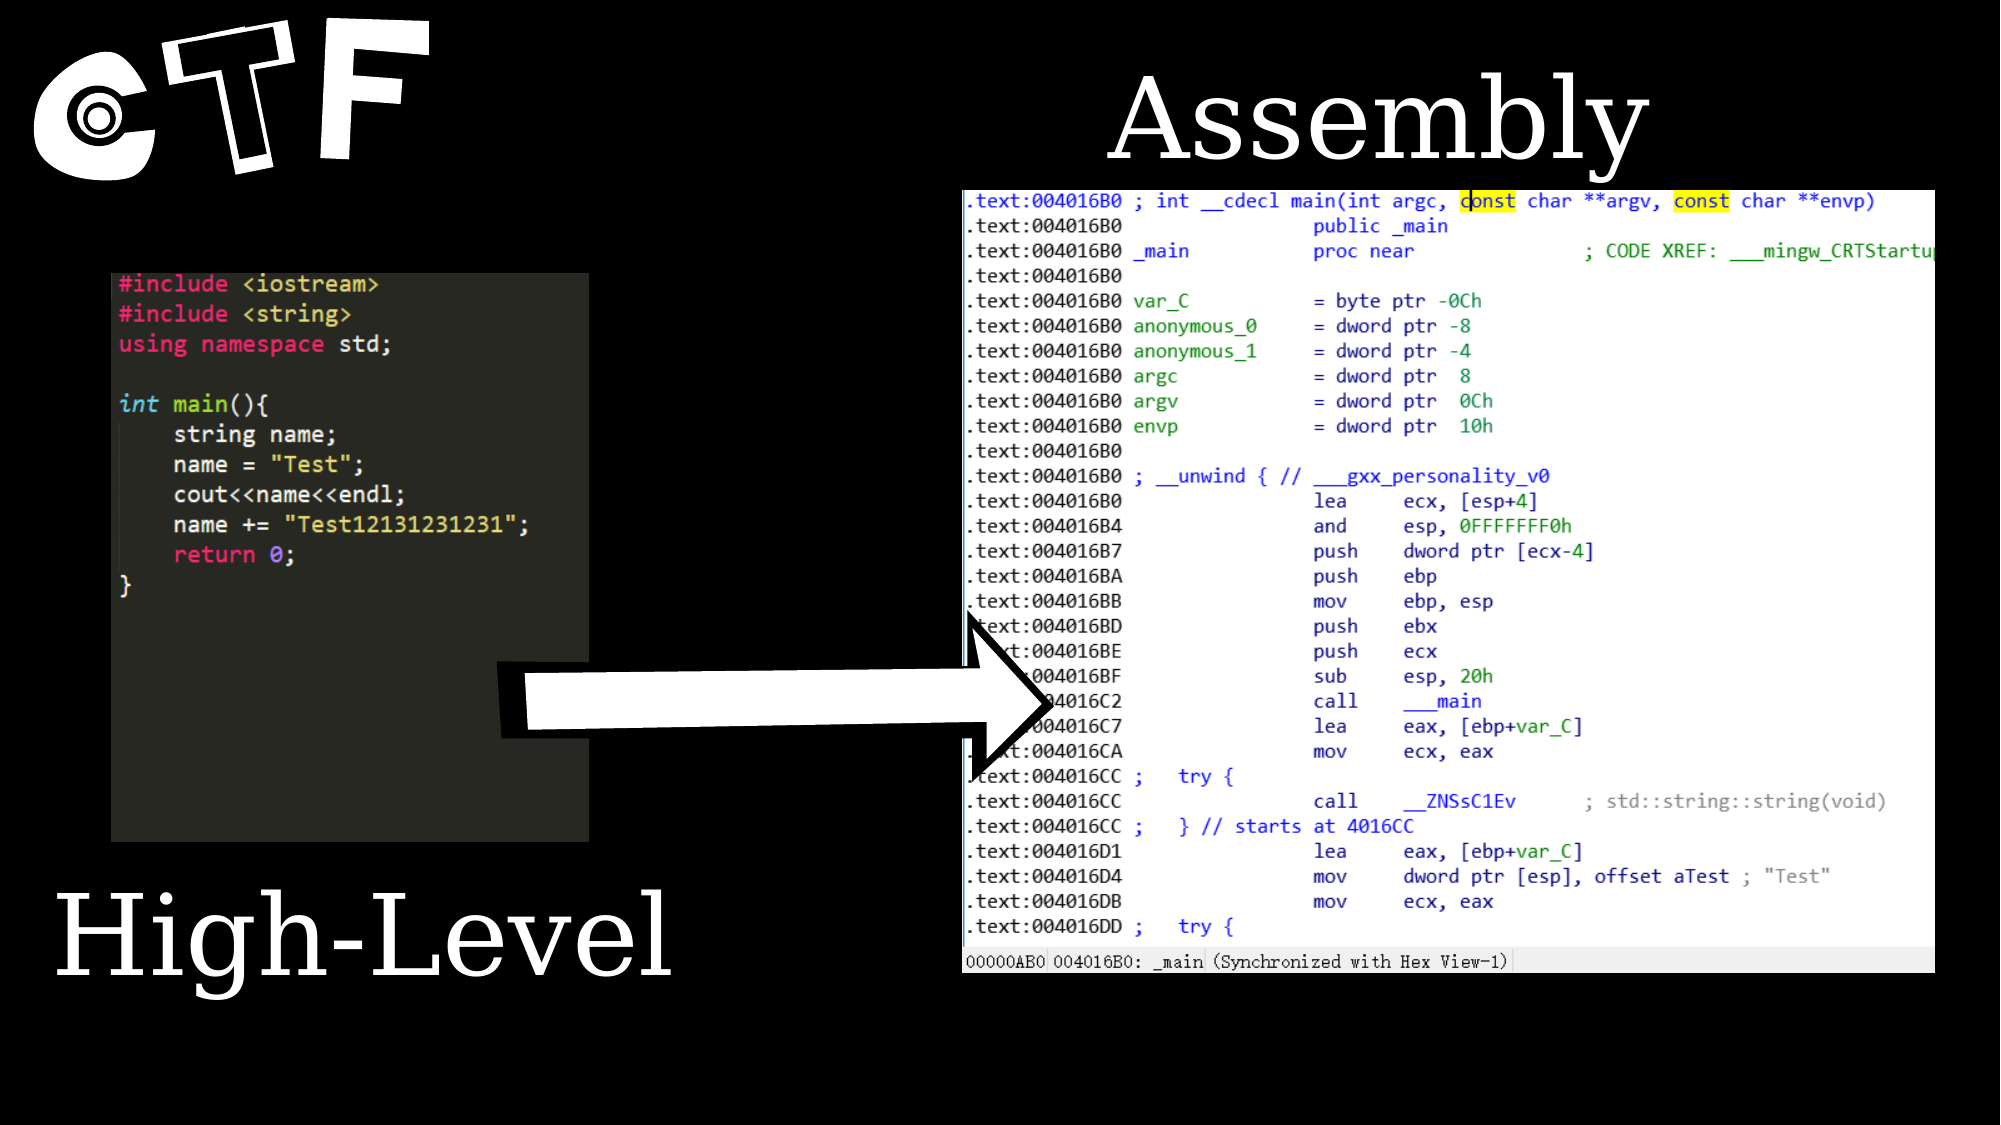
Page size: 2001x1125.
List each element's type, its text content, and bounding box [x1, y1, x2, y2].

picture [111, 273, 589, 842]
text_box High-Level [36, 855, 691, 1006]
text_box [496, 610, 1055, 782]
text_box Assembly [1093, 38, 1666, 189]
picture [962, 190, 1935, 973]
